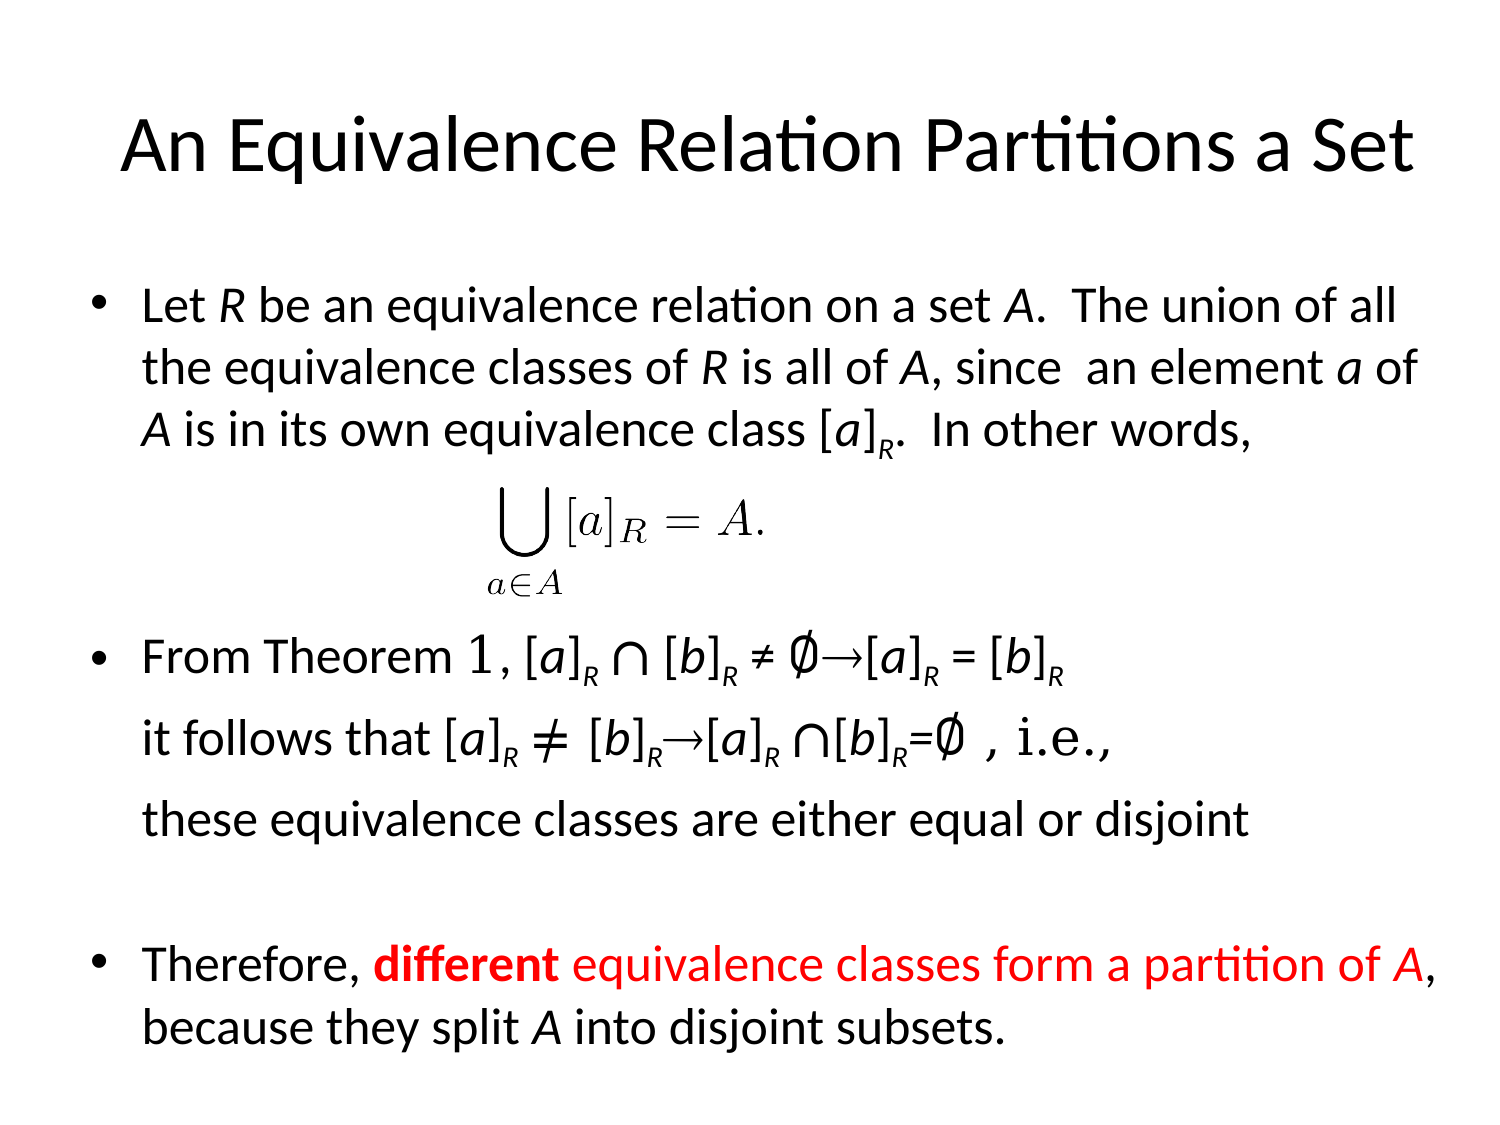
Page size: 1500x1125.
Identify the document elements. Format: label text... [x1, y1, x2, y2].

title An Equivalence Relation Partitions a Set [75, 45, 1463, 233]
list Let R be an equivalence relation on a set A. The union of all the equivalence classes of R is all of A, since an element a of A is in its own equivalence class [a]R. In other words, From Theorem 1, [a]R ∩ [b]R ≠ ∅[a]R = [b]R it follows that [a]R ≠ [b]R[a]R ∩[b]R=∅ , i.e., these equivalence classes are either equal or disjoint Therefore, different equivalence classes form a partition of A, because they split A into disjoint subsets. [75, 262, 1463, 1063]
picture [474, 487, 763, 642]
